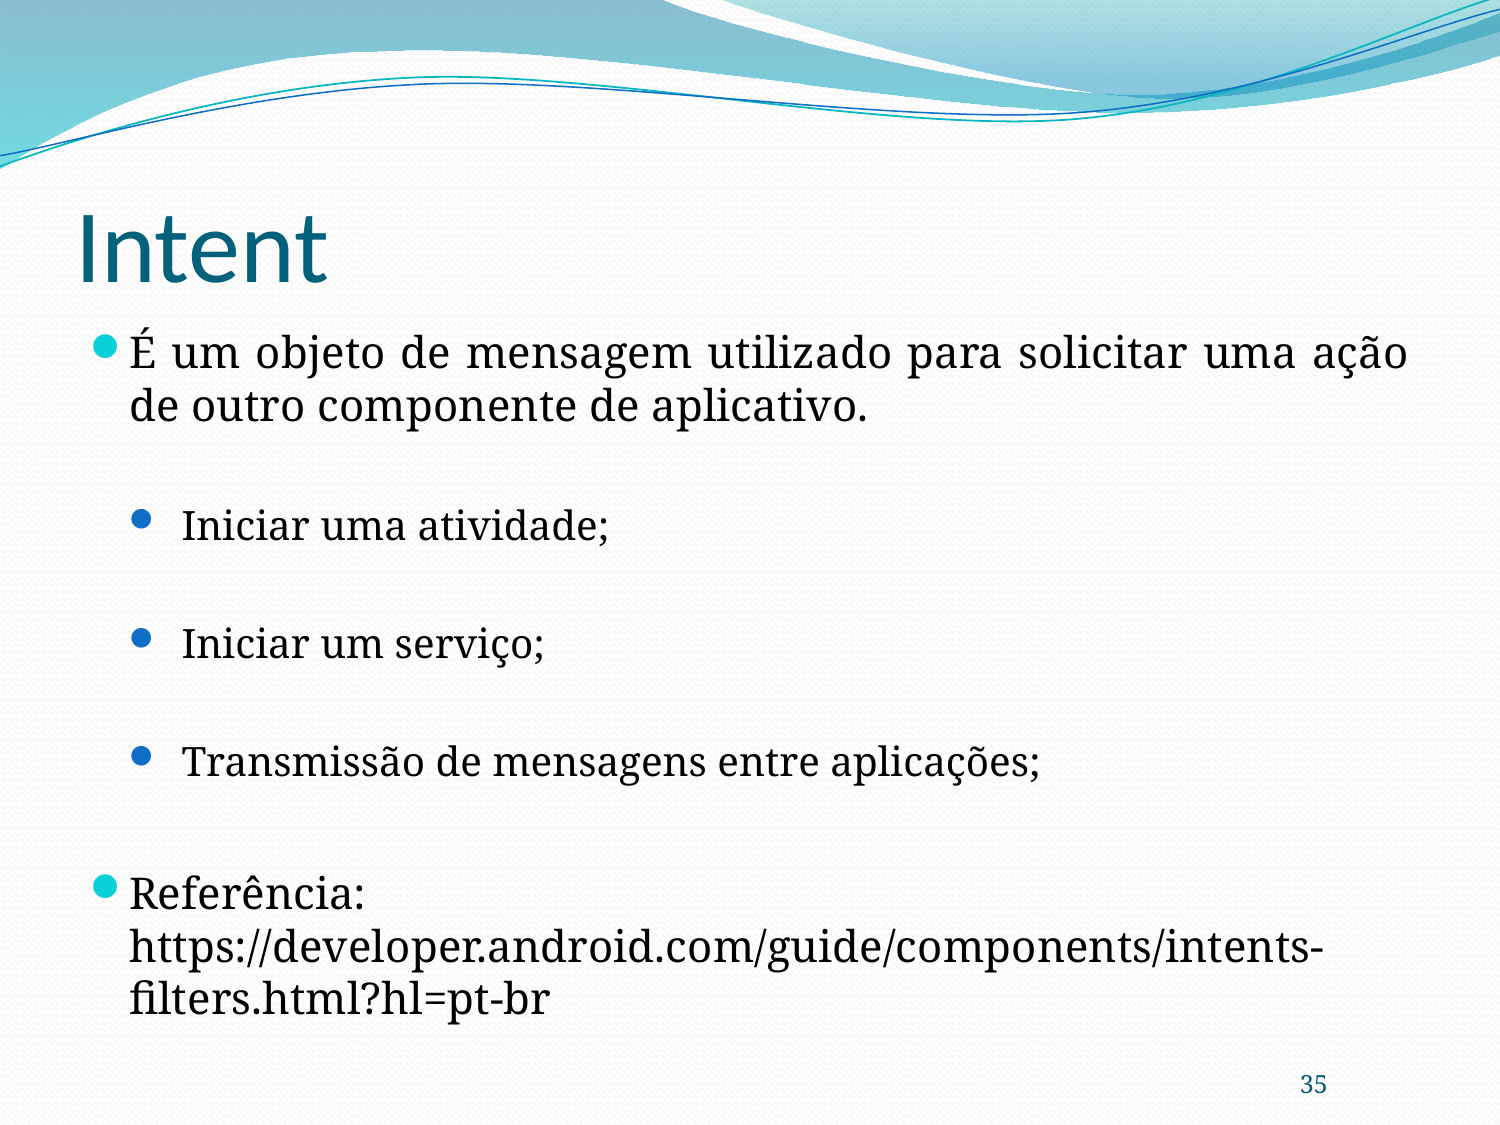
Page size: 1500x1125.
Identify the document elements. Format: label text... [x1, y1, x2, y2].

title Intent [75, 115, 1425, 303]
list É um objeto de mensagem utilizado para solicitar uma ação de outro componente de aplicativo. Iniciar uma atividade; Iniciar um serviço; Transmissão de mensagens entre aplicações; Referência: https://developer.android.com/guide/components/intents-filters.html?hl=pt-br [75, 317, 1425, 1038]
slide_number 35 [1299, 1042, 1425, 1103]
